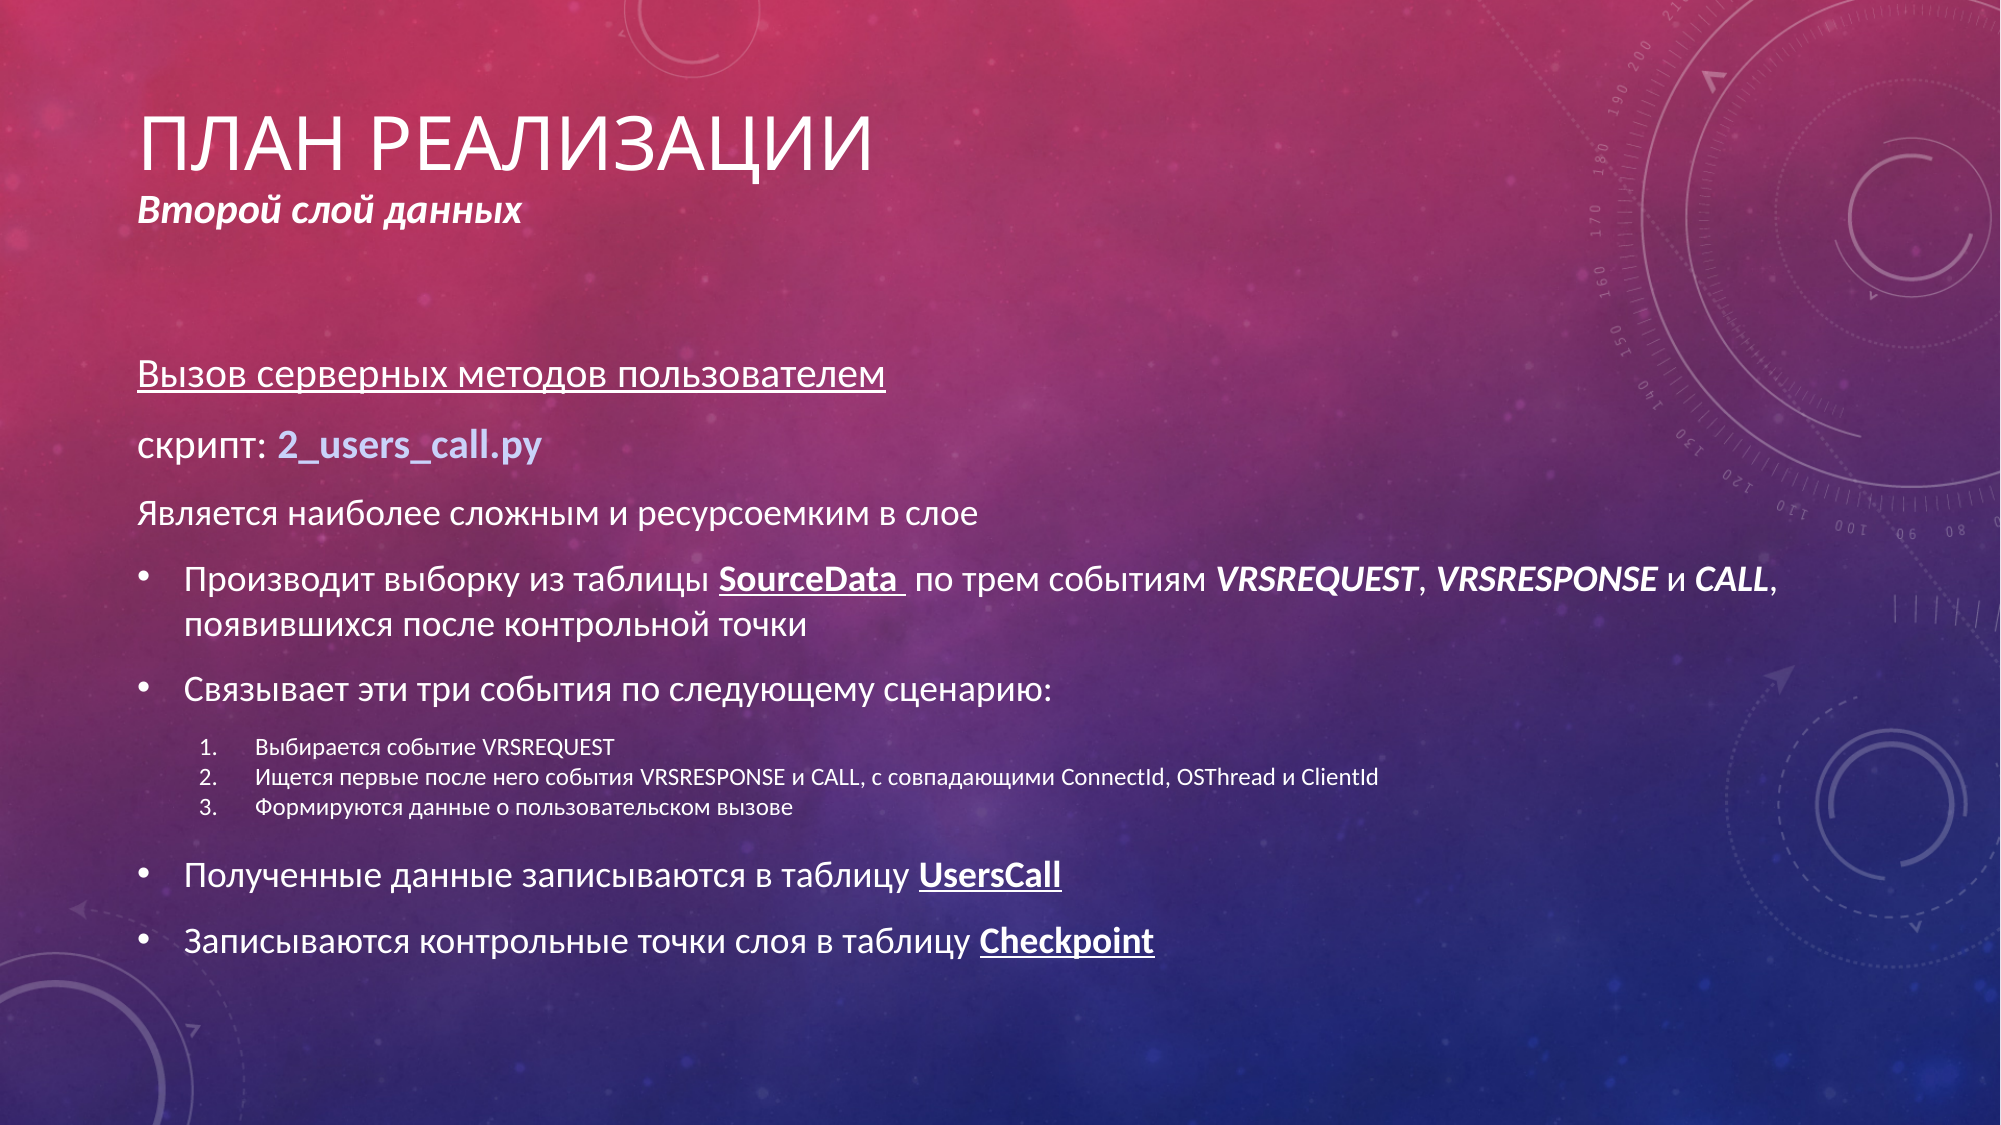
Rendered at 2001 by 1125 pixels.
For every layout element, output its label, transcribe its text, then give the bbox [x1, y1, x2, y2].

title План реализации [122, 20, 1784, 260]
text_box Второй слой данных [122, 174, 854, 285]
picture [0, 0, 2001, 1125]
list Вызов серверных методов пользователем скрипт: 2_users_call.py Является наиболее сложным и ресурсоемким в слое Производит выборку из таблицы SourceData по трем событиям VRSREQUEST, VRSRESPONSE и CALL, появившихся после контрольной точки Связывает эти три события по следующему сценарию: Выбирается событие VRSREQUEST Ищется первые после него события VRSRESPONSE и CALL, с совпадающими ConnectId, OSThread и ClientId Формируются данные о пользовательском вызове Полученные данные записываются в таблицу UsersCall Записываются контрольные точки слоя в таблицу Checkpoint [122, 338, 1816, 1010]
